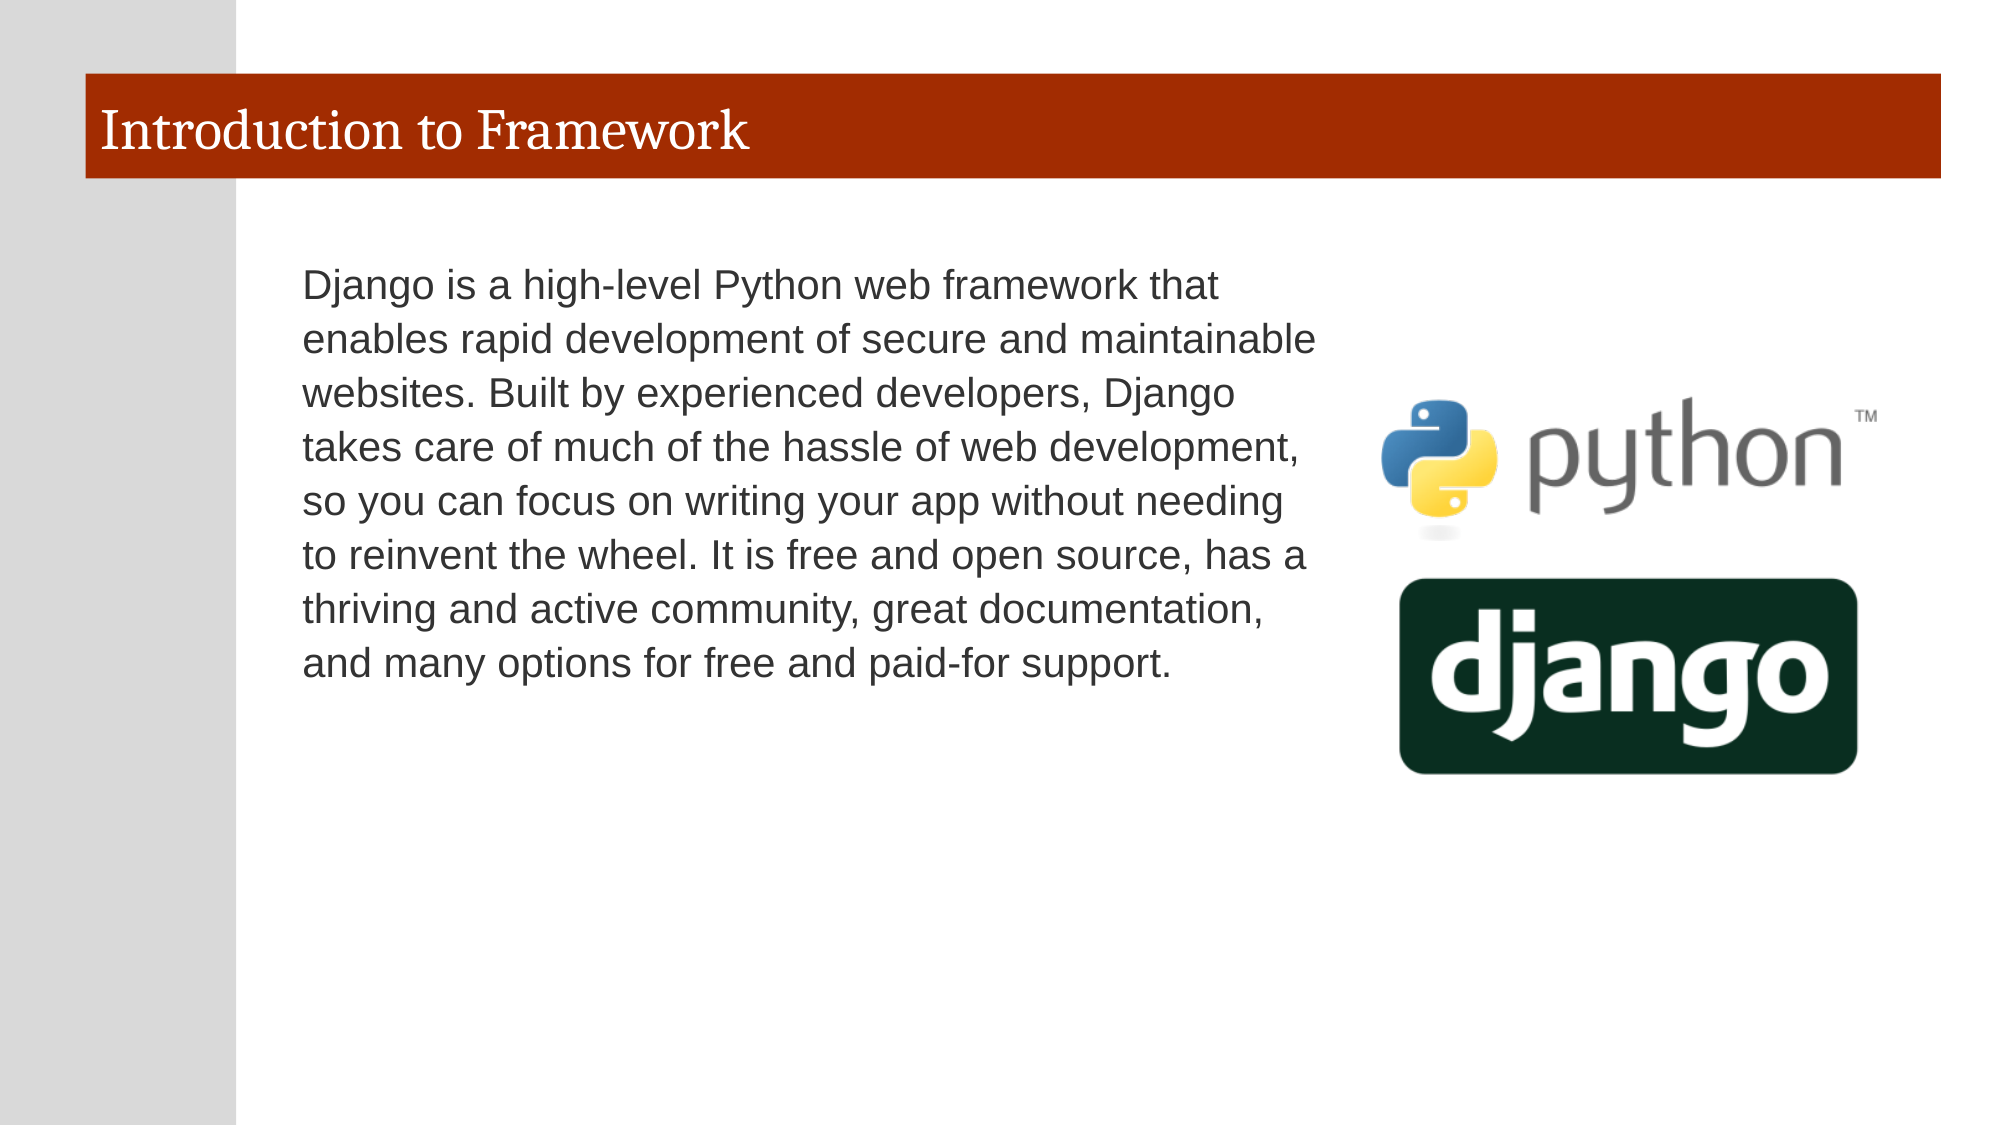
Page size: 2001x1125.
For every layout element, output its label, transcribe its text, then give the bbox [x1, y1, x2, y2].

title Introduction to Framework [85, 73, 1941, 179]
list Django is a high-level Python web framework that enables rapid development of secure and maintainable websites. Built by experienced developers, Django takes care of much of the hassle of web development, so you can focus on writing your app without needing to reinvent the wheel. It is free and open source, has a thriving and active community, great documentation, and many options for free and paid-for support. [287, 246, 1336, 961]
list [1381, 376, 1877, 788]
